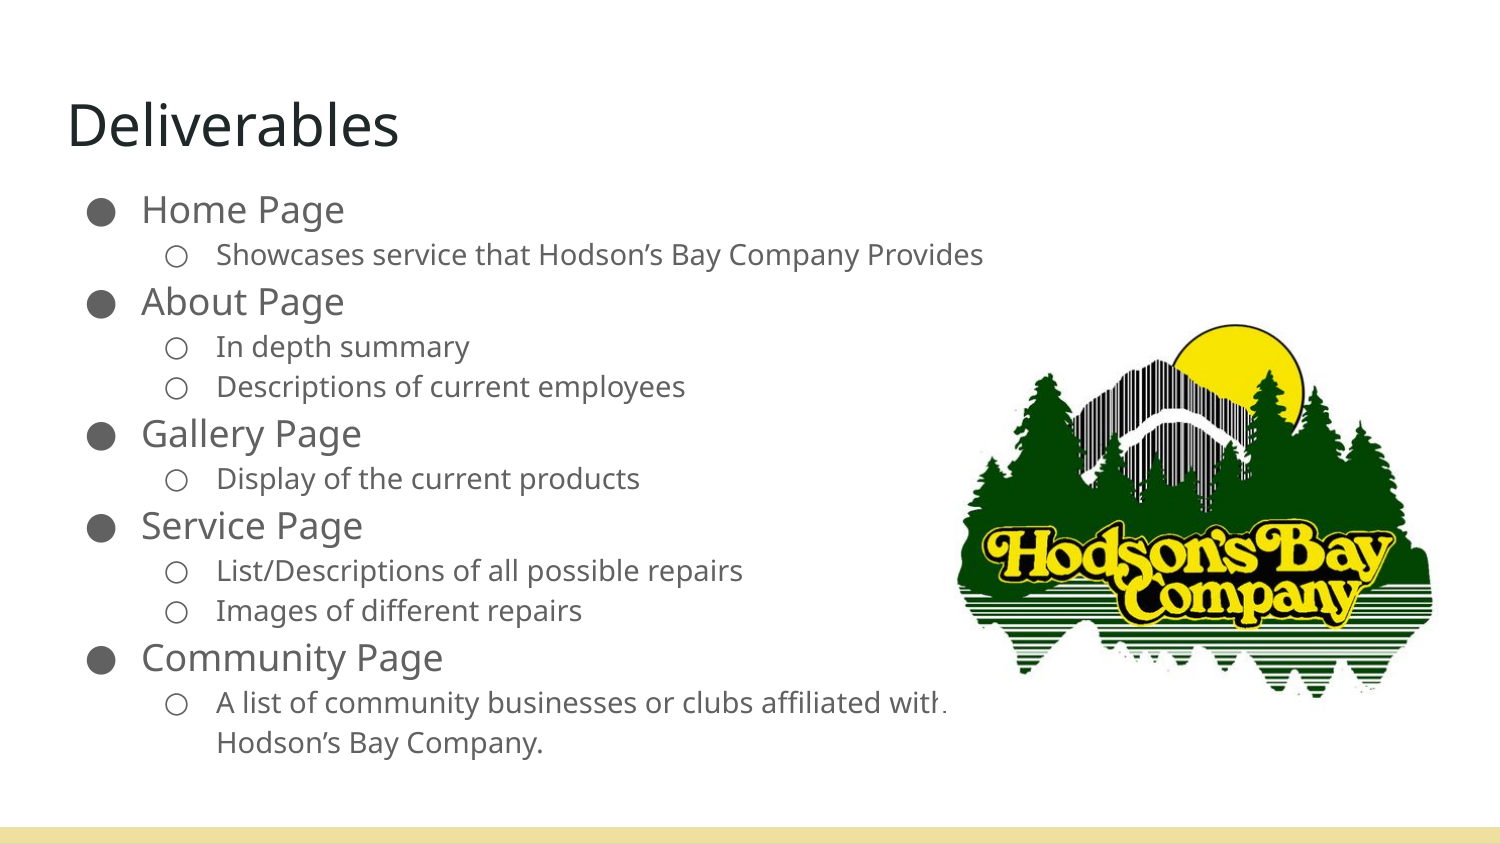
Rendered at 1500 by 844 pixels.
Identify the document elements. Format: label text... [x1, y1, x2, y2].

picture [938, 306, 1450, 711]
list Home Page Showcases service that Hodson’s Bay Company Provides About Page In depth summary Descriptions of current employees Gallery Page Display of the current products Service Page List/Descriptions of all possible repairs Images of different repairs Community Page A list of community businesses or clubs affiliated with Hodson’s Bay Company. [51, 164, 1011, 781]
text_box [0, 827, 1500, 844]
title Deliverables [51, 72, 1449, 167]
